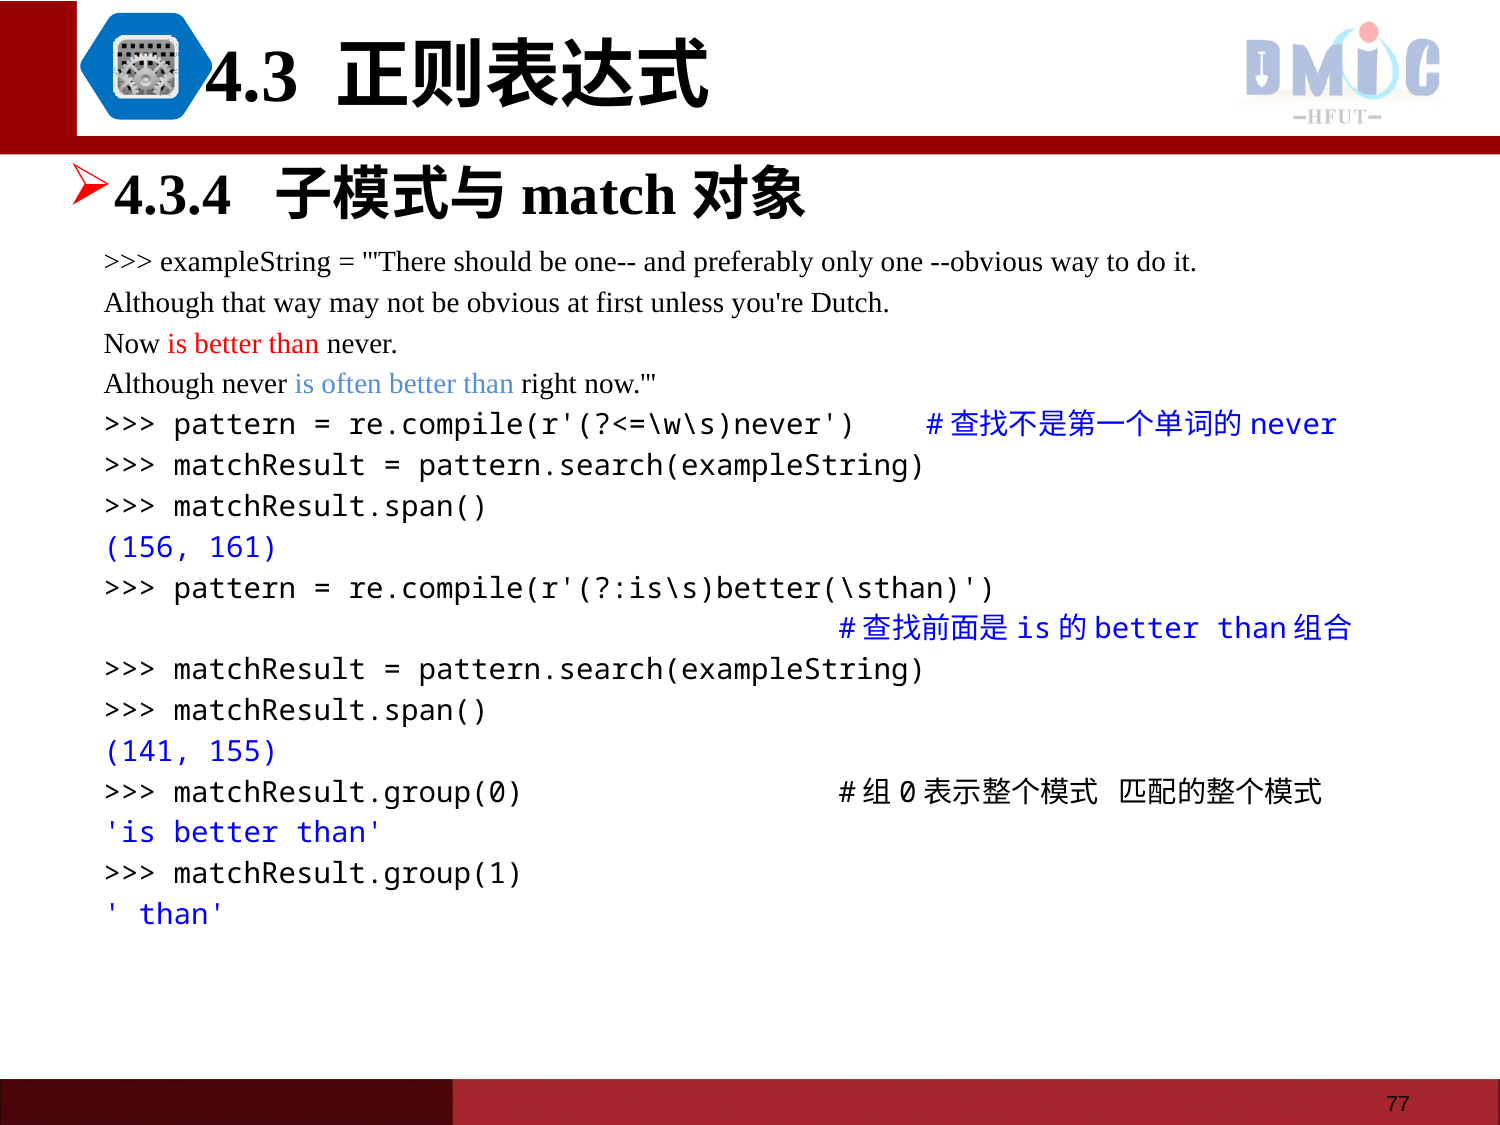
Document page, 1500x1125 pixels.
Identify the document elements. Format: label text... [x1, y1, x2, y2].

text_box 4.3.4 子模式与match对象 [53, 149, 981, 234]
slide_number 77 [1074, 1081, 1425, 1119]
list >>> exampleString = '''There should be one-- and preferably only one --obvious way to do it. Although that way may not be obvious at first unless you're Dutch. Now is better than never. Although never is often better than right now.''' >>> pattern = re.compile(r'(?<=\w\s)never') #查找不是第一个单词的never >>> matchResult = pattern.search(exampleString) >>> matchResult.span() (156, 161) >>> pattern = re.compile(r'(?:is\s)better(\sthan)') #查找前面是is的better than组合 >>> matchResult = pattern.search(exampleString) >>> matchResult.span() (141, 155) >>> matchResult.group(0) #组0表示整个模式 匹配的整个模式 'is better than' >>> matchResult.group(1) ' than' [88, 234, 1439, 1003]
picture [0, 1079, 1500, 1125]
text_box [79, 12, 822, 126]
